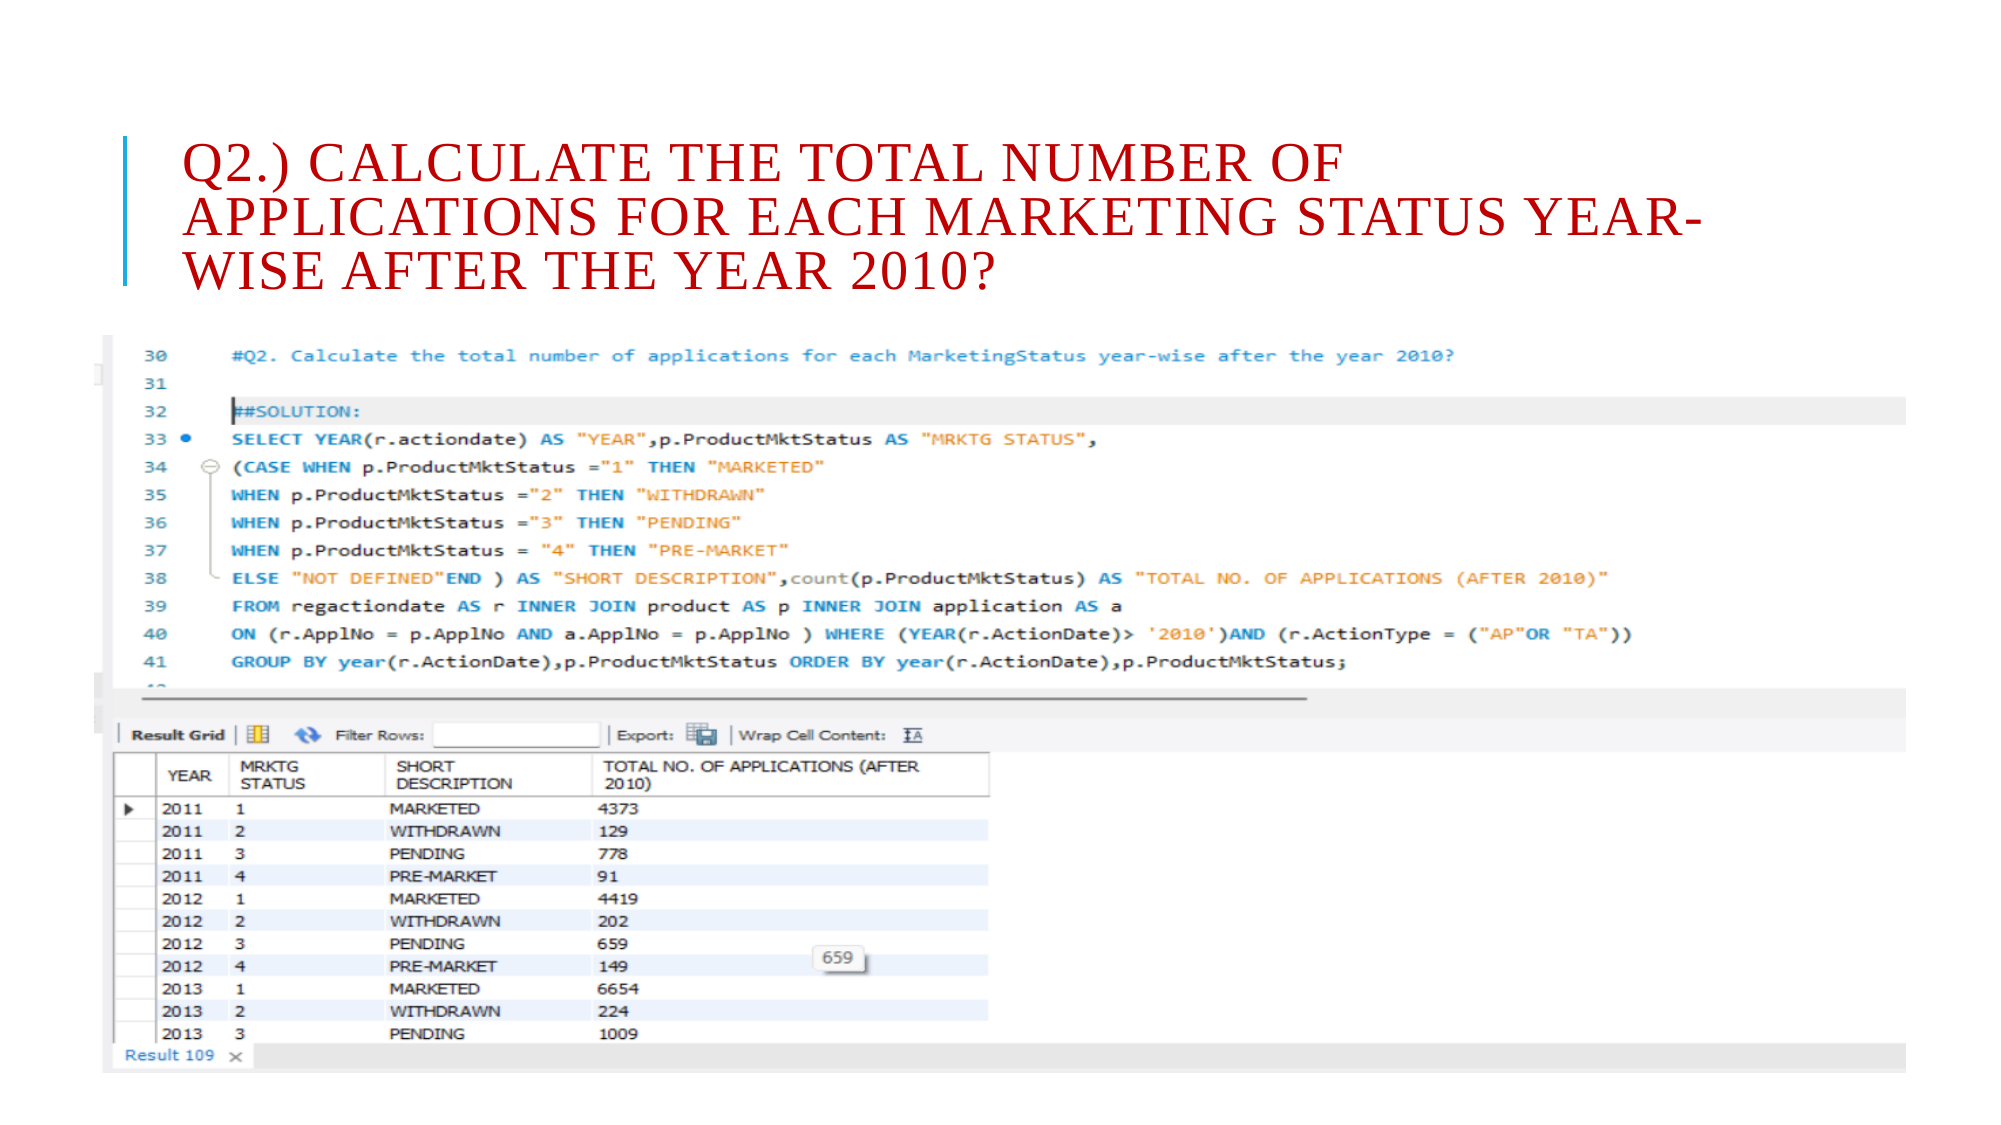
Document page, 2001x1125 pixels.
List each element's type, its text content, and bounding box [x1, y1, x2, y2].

title Q2.) Calculate the total number of applications for each Marketing Status year-wise after the year 2010? [168, 96, 1763, 331]
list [94, 334, 1906, 1074]
